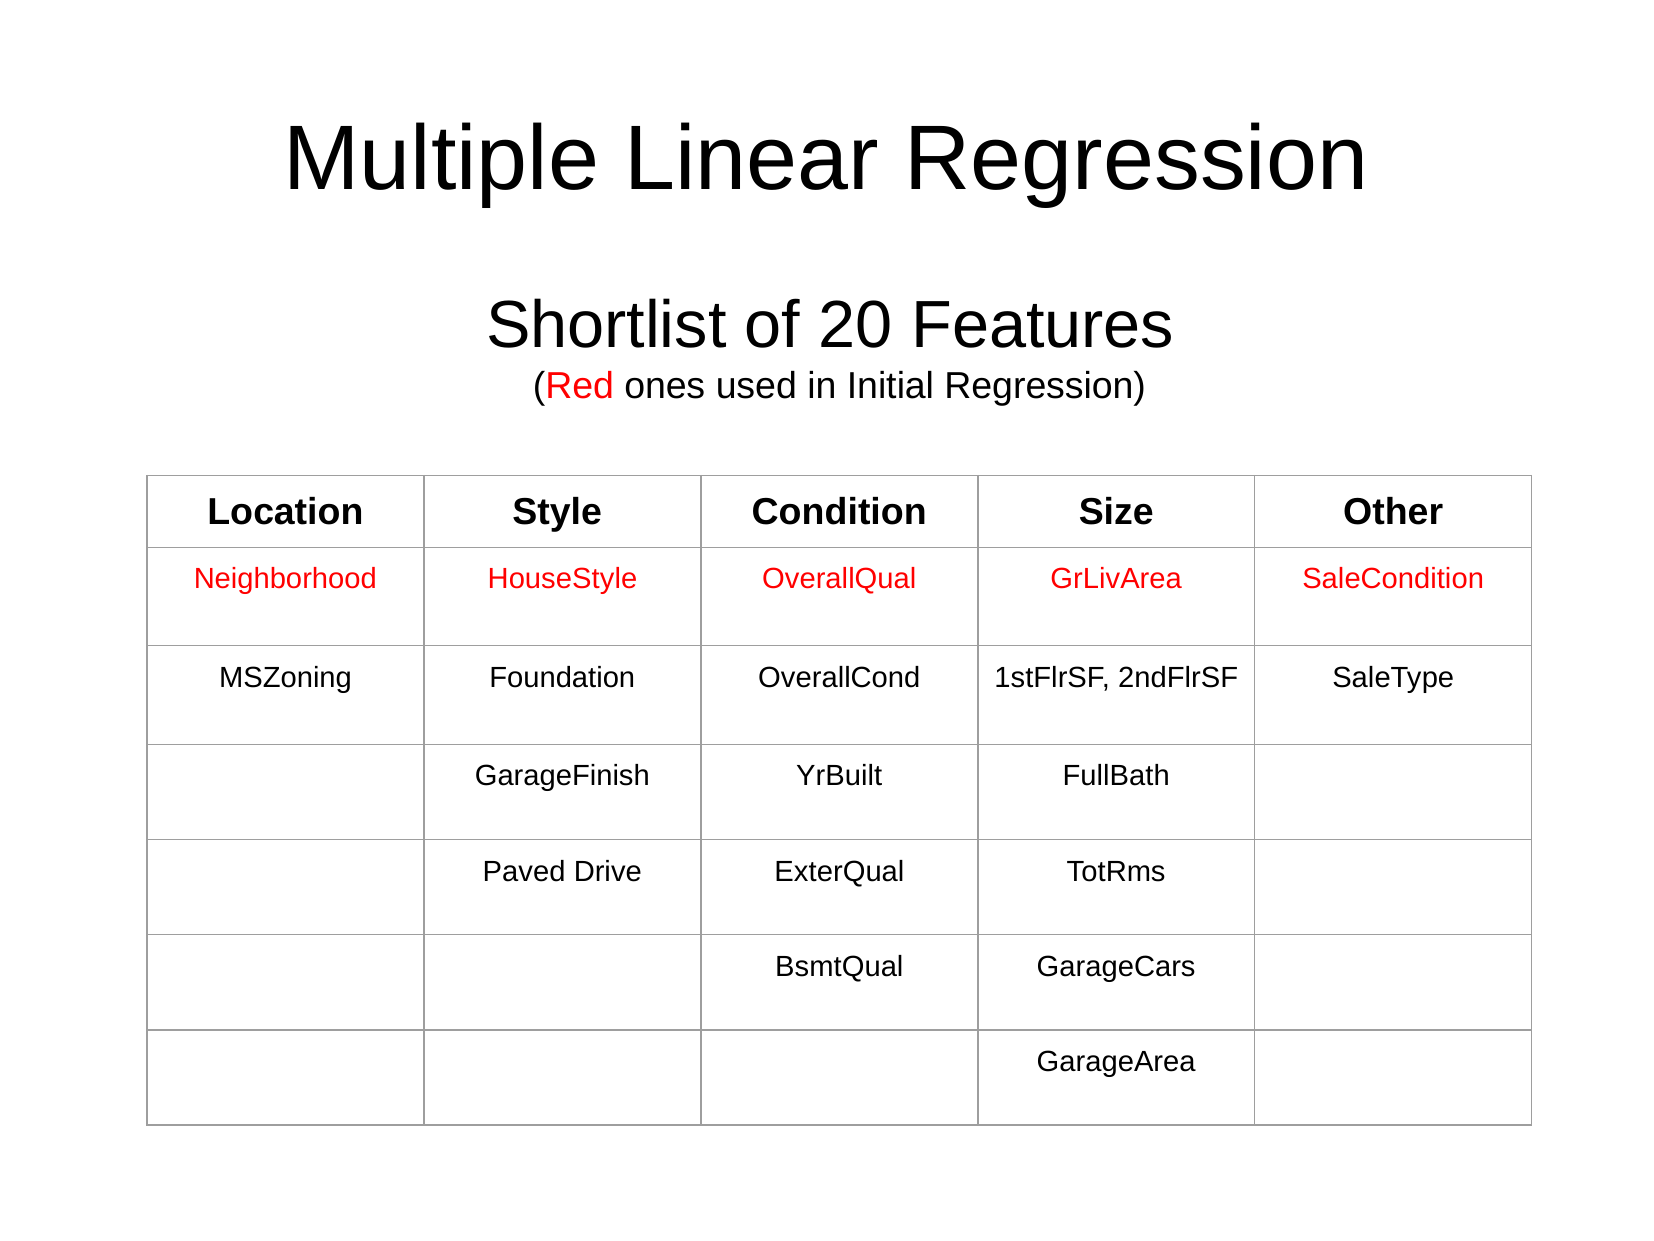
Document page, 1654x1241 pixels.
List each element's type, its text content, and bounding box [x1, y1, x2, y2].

table_cell [1255, 745, 1531, 839]
table_cell OverallQual [702, 548, 977, 645]
table_cell OverallCond [702, 646, 977, 744]
table_cell GarageCars [979, 935, 1254, 1029]
table_cell [148, 840, 423, 934]
table_header Other [1255, 476, 1531, 547]
table_header Style [425, 476, 700, 547]
text_box Shortlist of 20 Features (Red ones used in Initial Regression) [95, 281, 1584, 1226]
table_cell GarageArea [979, 1031, 1254, 1124]
table_cell [148, 1031, 423, 1124]
table_cell ExterQual [702, 840, 977, 934]
table_cell [1255, 935, 1531, 1029]
table_cell [702, 1031, 977, 1124]
table_cell [425, 1031, 700, 1124]
table_cell [1255, 840, 1531, 934]
table_cell SaleCondition [1255, 548, 1531, 645]
table_cell 1stFlrSF, 2ndFlrSF [979, 646, 1254, 744]
text_box Multiple Linear Regression [82, 49, 1571, 257]
table_cell [148, 935, 423, 1029]
table_cell FullBath [979, 745, 1254, 839]
table_header Location [148, 476, 423, 547]
table_header Size [979, 476, 1254, 547]
table_cell BsmtQual [702, 935, 977, 1029]
table_cell Paved Drive [425, 840, 700, 934]
table_cell HouseStyle [425, 548, 700, 645]
table_cell YrBuilt [702, 745, 977, 839]
table_cell MSZoning [148, 646, 423, 744]
table_cell GarageFinish [425, 745, 700, 839]
table_cell Neighborhood [148, 548, 423, 645]
table_header Condition [702, 476, 977, 547]
table_cell SaleType [1255, 646, 1531, 744]
table_cell Foundation [425, 646, 700, 744]
table_cell [1255, 1031, 1531, 1124]
table_cell [148, 745, 423, 839]
table_cell TotRms [979, 840, 1254, 934]
table_cell GrLivArea [979, 548, 1254, 645]
table_cell [425, 935, 700, 1029]
